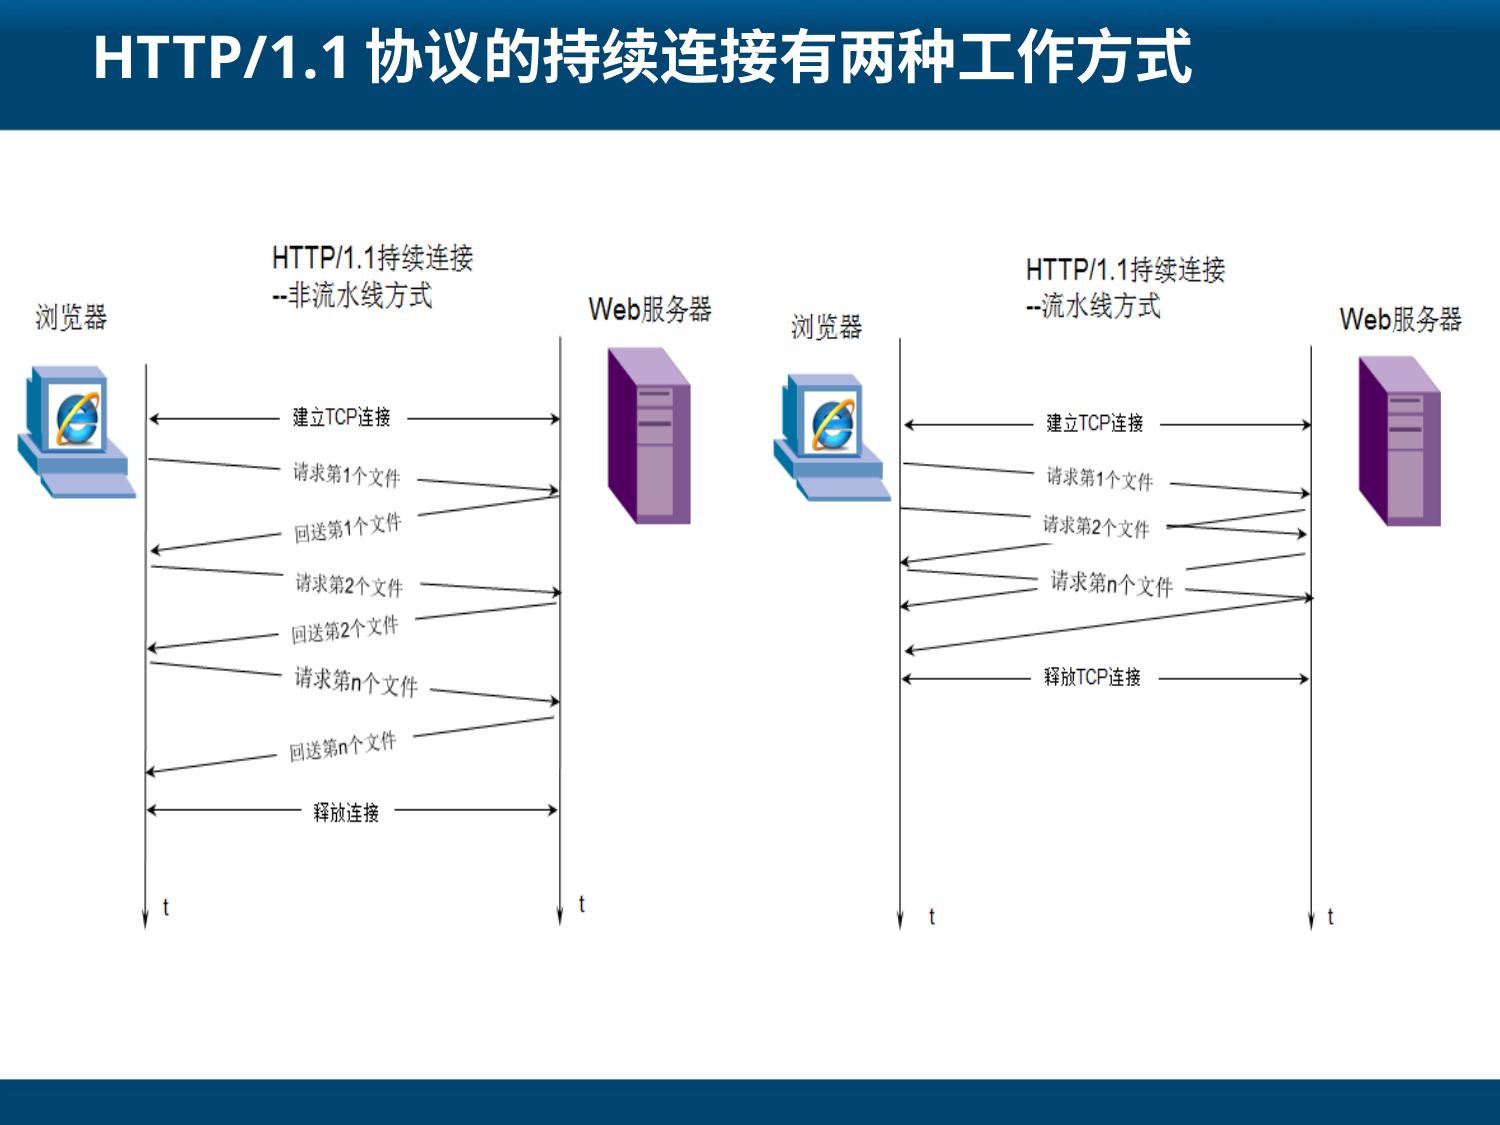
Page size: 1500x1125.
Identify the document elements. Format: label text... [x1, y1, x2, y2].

title HTTP/1.1协议的持续连接有两种工作方式 [76, 19, 1427, 100]
picture [0, 0, 1500, 1125]
